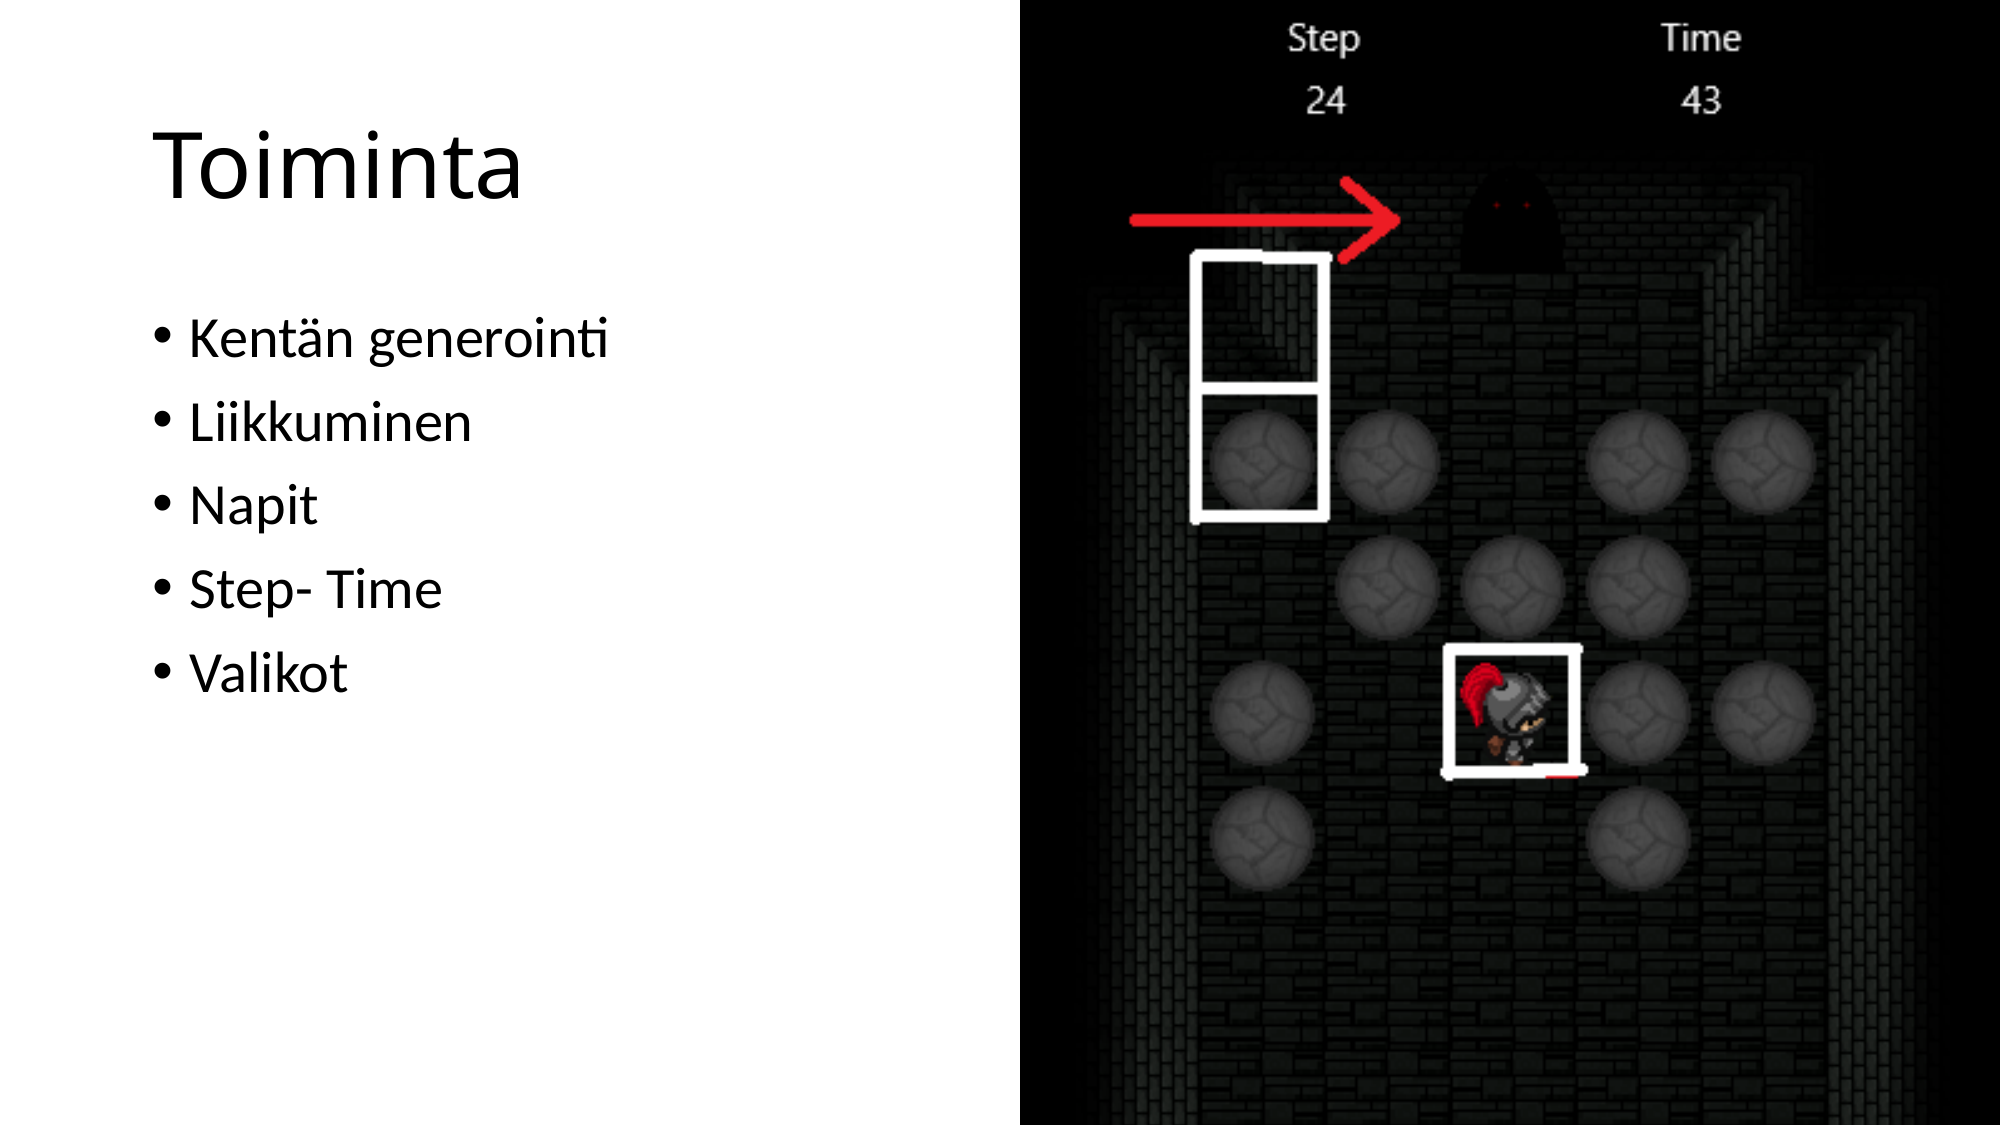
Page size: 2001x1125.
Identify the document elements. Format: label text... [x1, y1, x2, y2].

list Kentän generointi Liikkuminen Napit Step- Time Valikot [137, 299, 988, 1014]
title Toiminta [137, 59, 1020, 278]
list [1020, 0, 2000, 1125]
